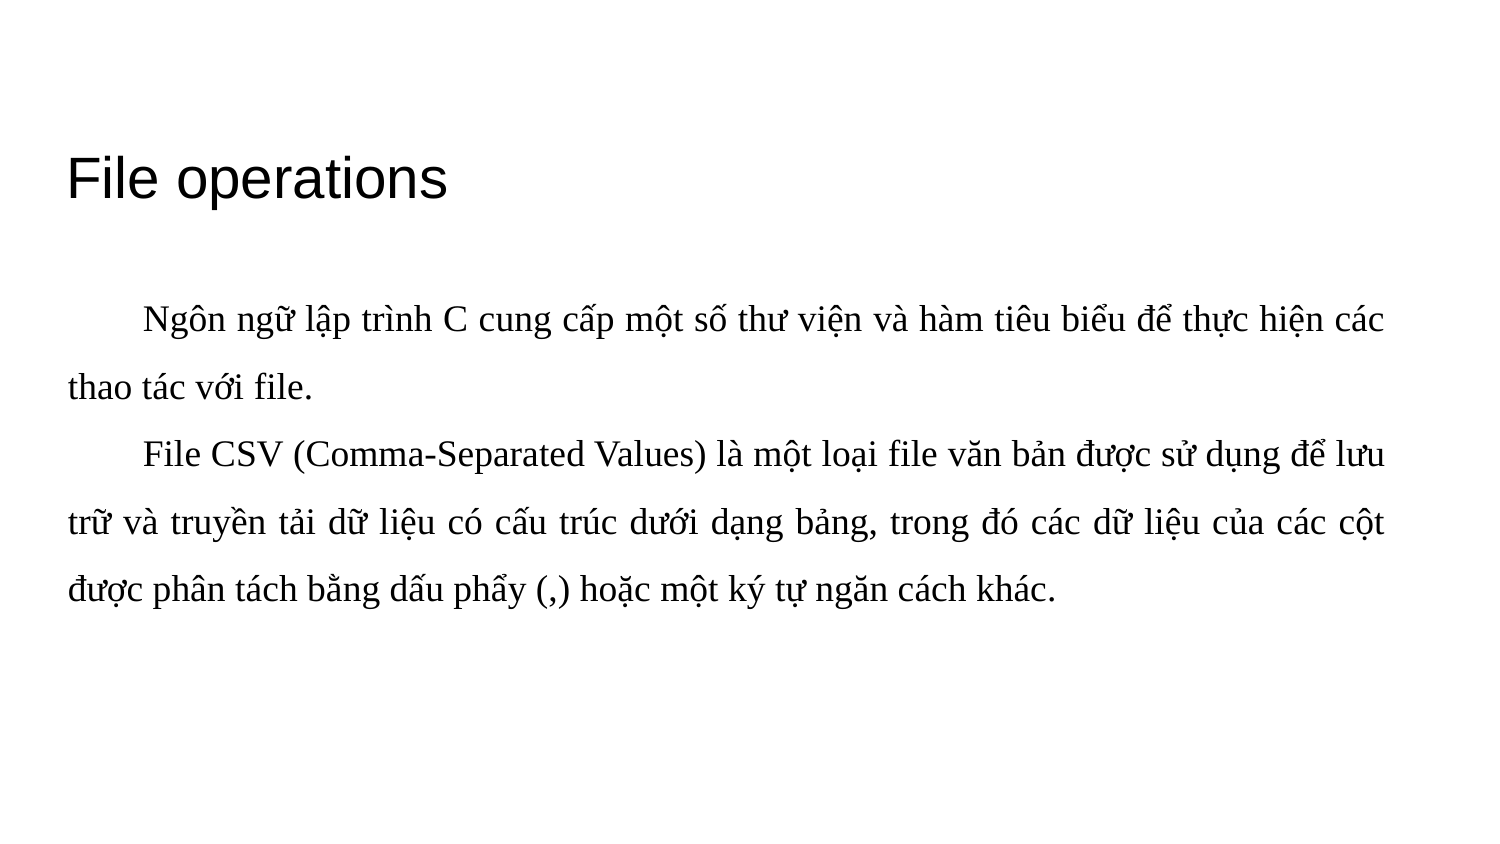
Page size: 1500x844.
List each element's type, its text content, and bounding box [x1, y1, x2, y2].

text_box Ngôn ngữ lập trình C cung cấp một số thư viện và hàm tiêu biểu để thực hiện các thao tác với file. File CSV (Comma-Separated Values) là một loại file văn bản được sử dụng để lưu trữ và truyền tải dữ liệu có cấu trúc dưới dạng bảng, trong đó các dữ liệu của các cột được phân tách bằng dấu phẩy (,) hoặc một ký tự ngăn cách khác. [52, 256, 1402, 778]
title File operations [51, 122, 1449, 226]
